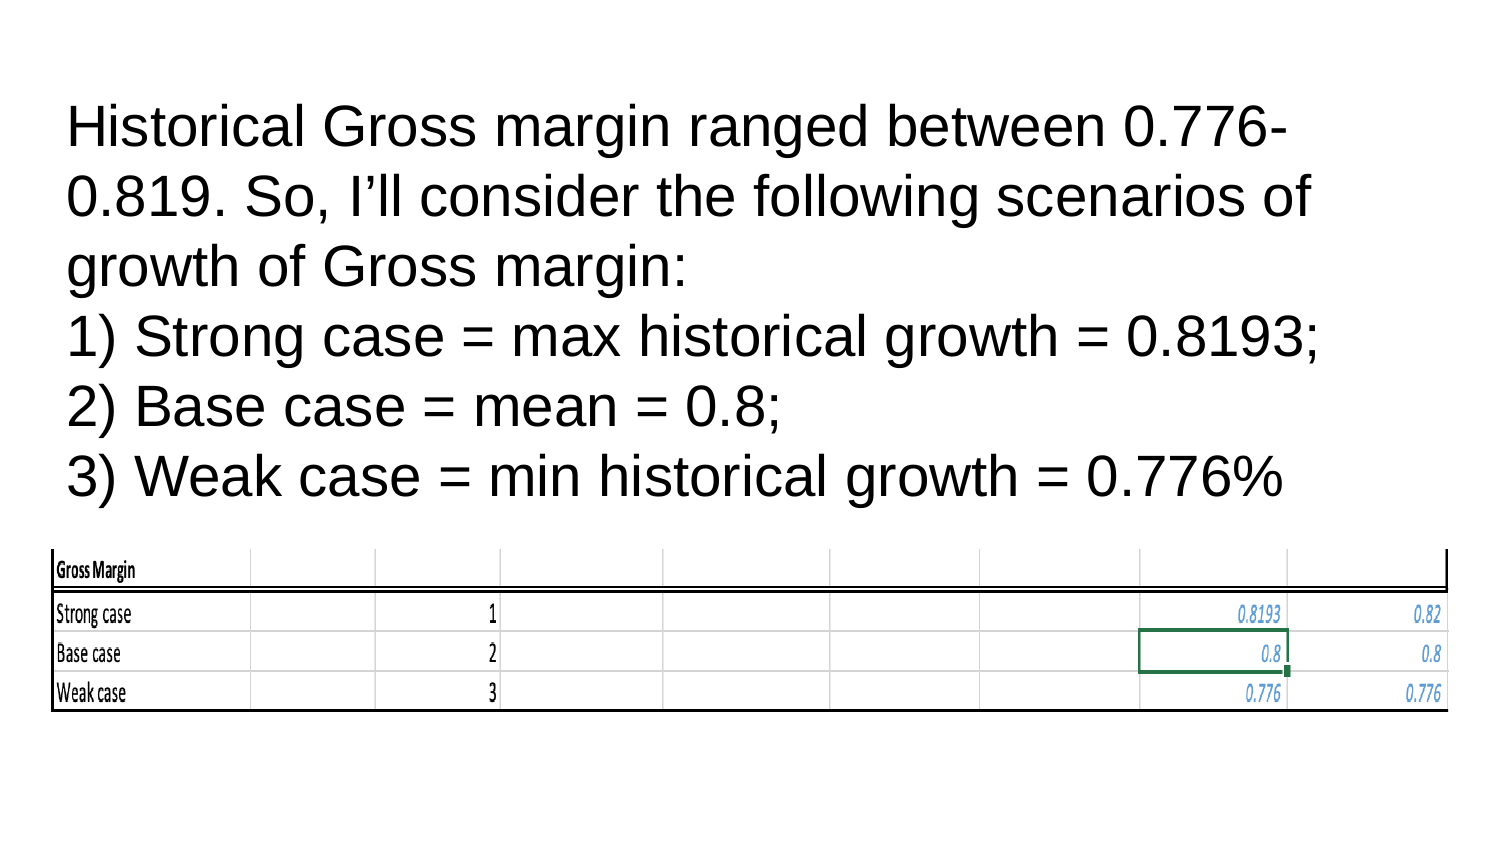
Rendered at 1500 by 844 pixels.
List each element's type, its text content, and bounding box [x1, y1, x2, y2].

picture [50, 549, 1450, 713]
title Historical Gross margin ranged between 0.776-0.819. So, I’ll consider the following scenarios of growth of Gross margin: 1) Strong case = max historical growth = 0.8193; 2) Base case = mean = 0.8; 3) Weak case = min historical growth = 0.776% [51, 72, 1449, 167]
